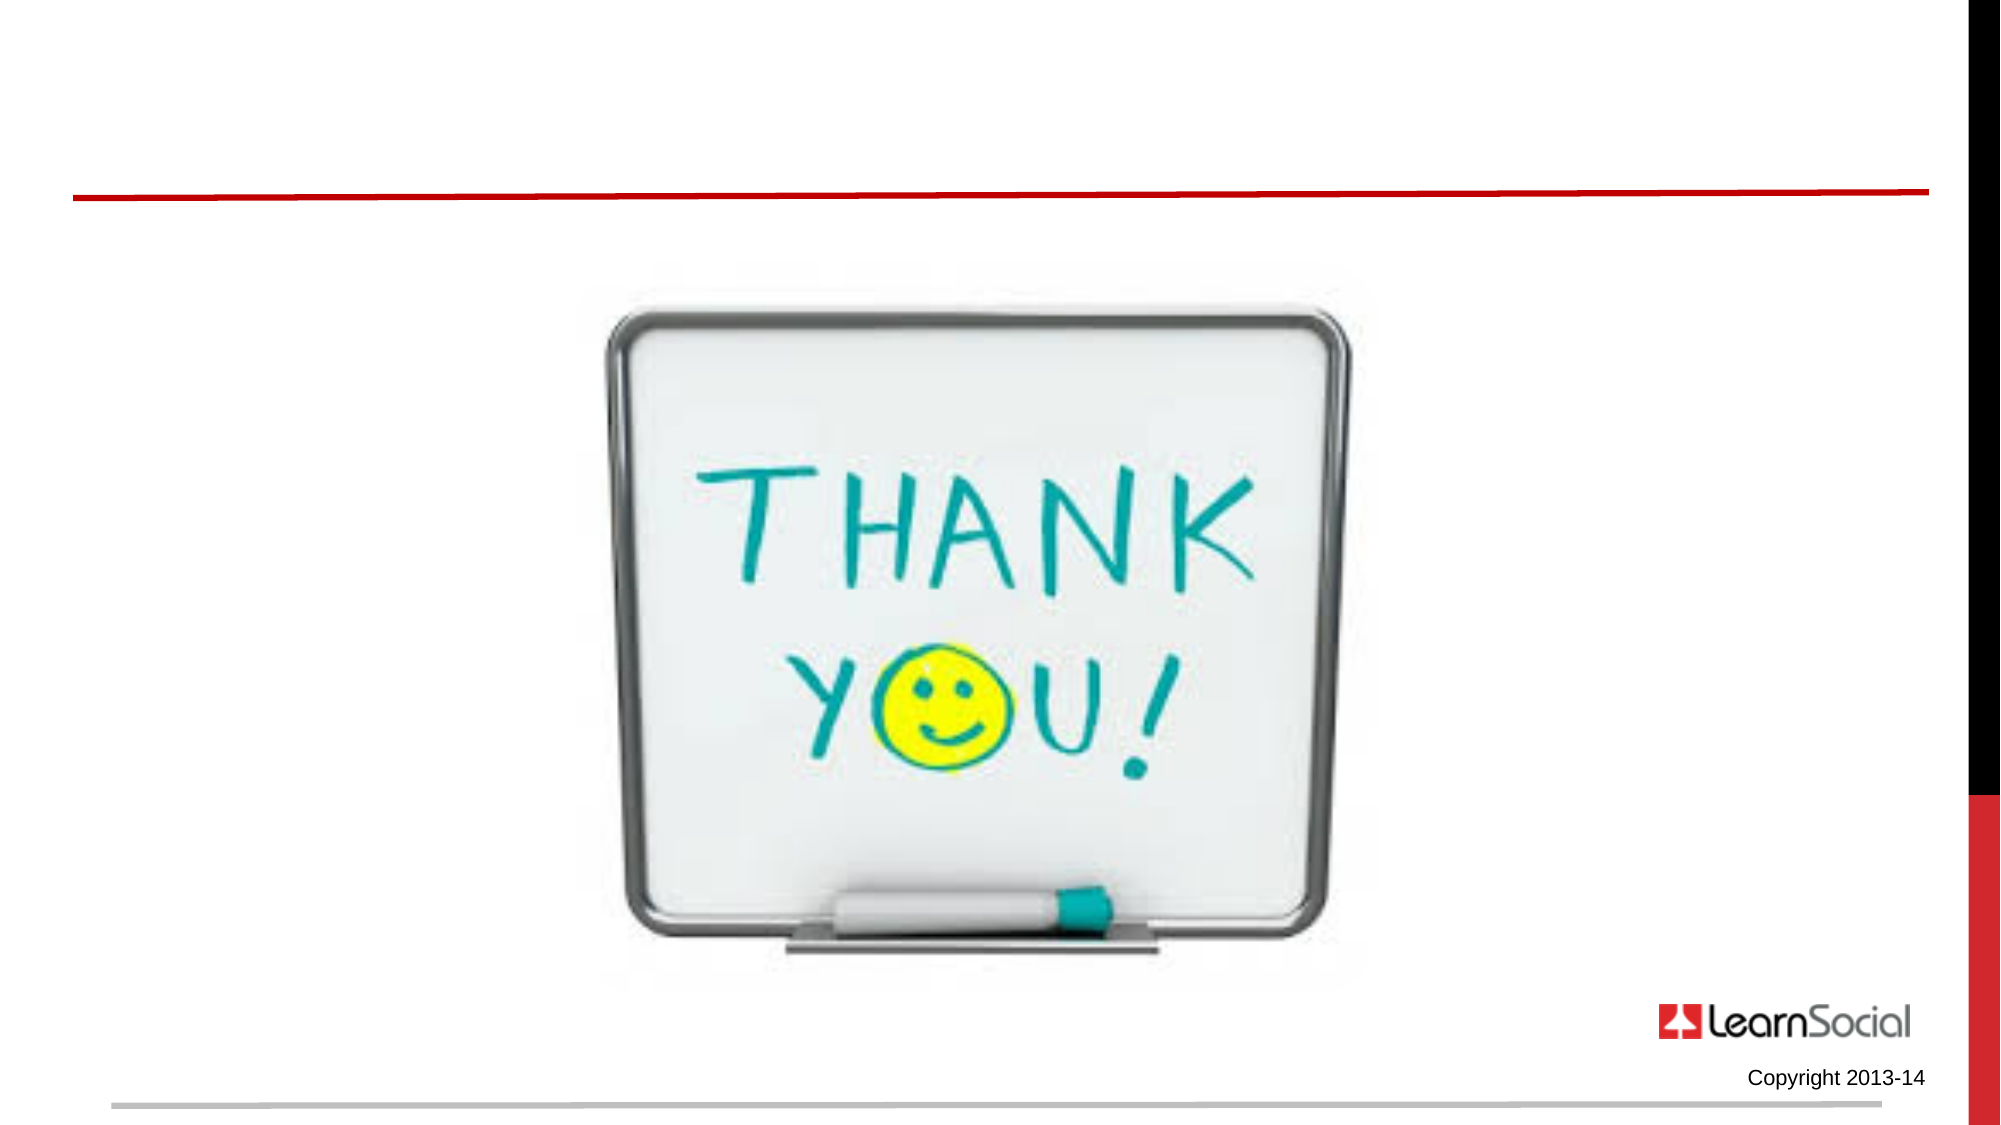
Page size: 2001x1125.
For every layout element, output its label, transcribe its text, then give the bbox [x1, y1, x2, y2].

text_box Copyright 2013-14 [1732, 1055, 2000, 1097]
picture [574, 262, 1382, 994]
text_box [110, 1103, 1883, 1107]
picture [1659, 1003, 1911, 1040]
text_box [72, 191, 1930, 199]
